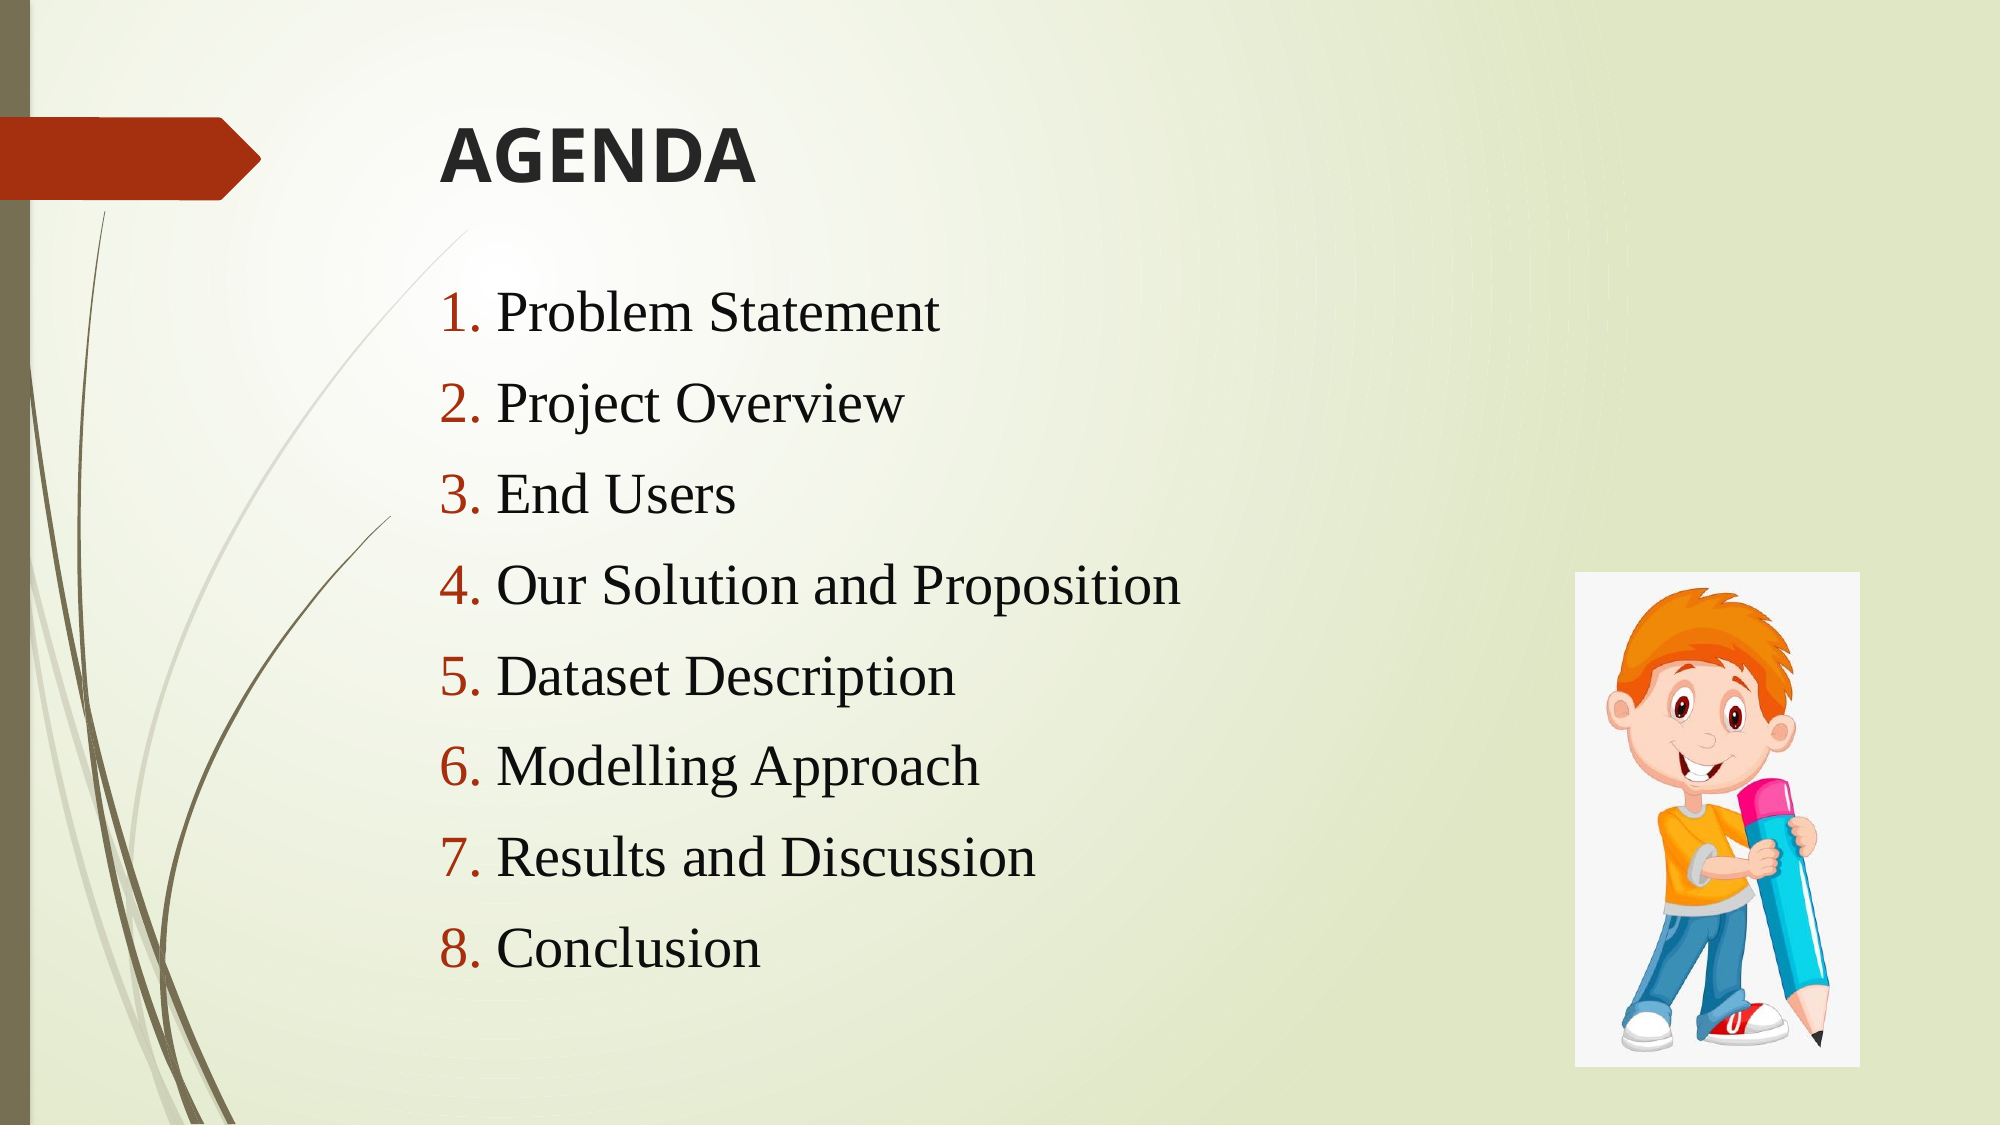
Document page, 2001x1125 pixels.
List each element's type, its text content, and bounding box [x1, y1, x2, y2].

title AGENDA [425, 99, 1888, 174]
picture [1574, 572, 1860, 1067]
list Problem Statement Project Overview End Users Our Solution and Proposition Dataset Description Modelling Approach Results and Discussion Conclusion [424, 174, 1888, 970]
